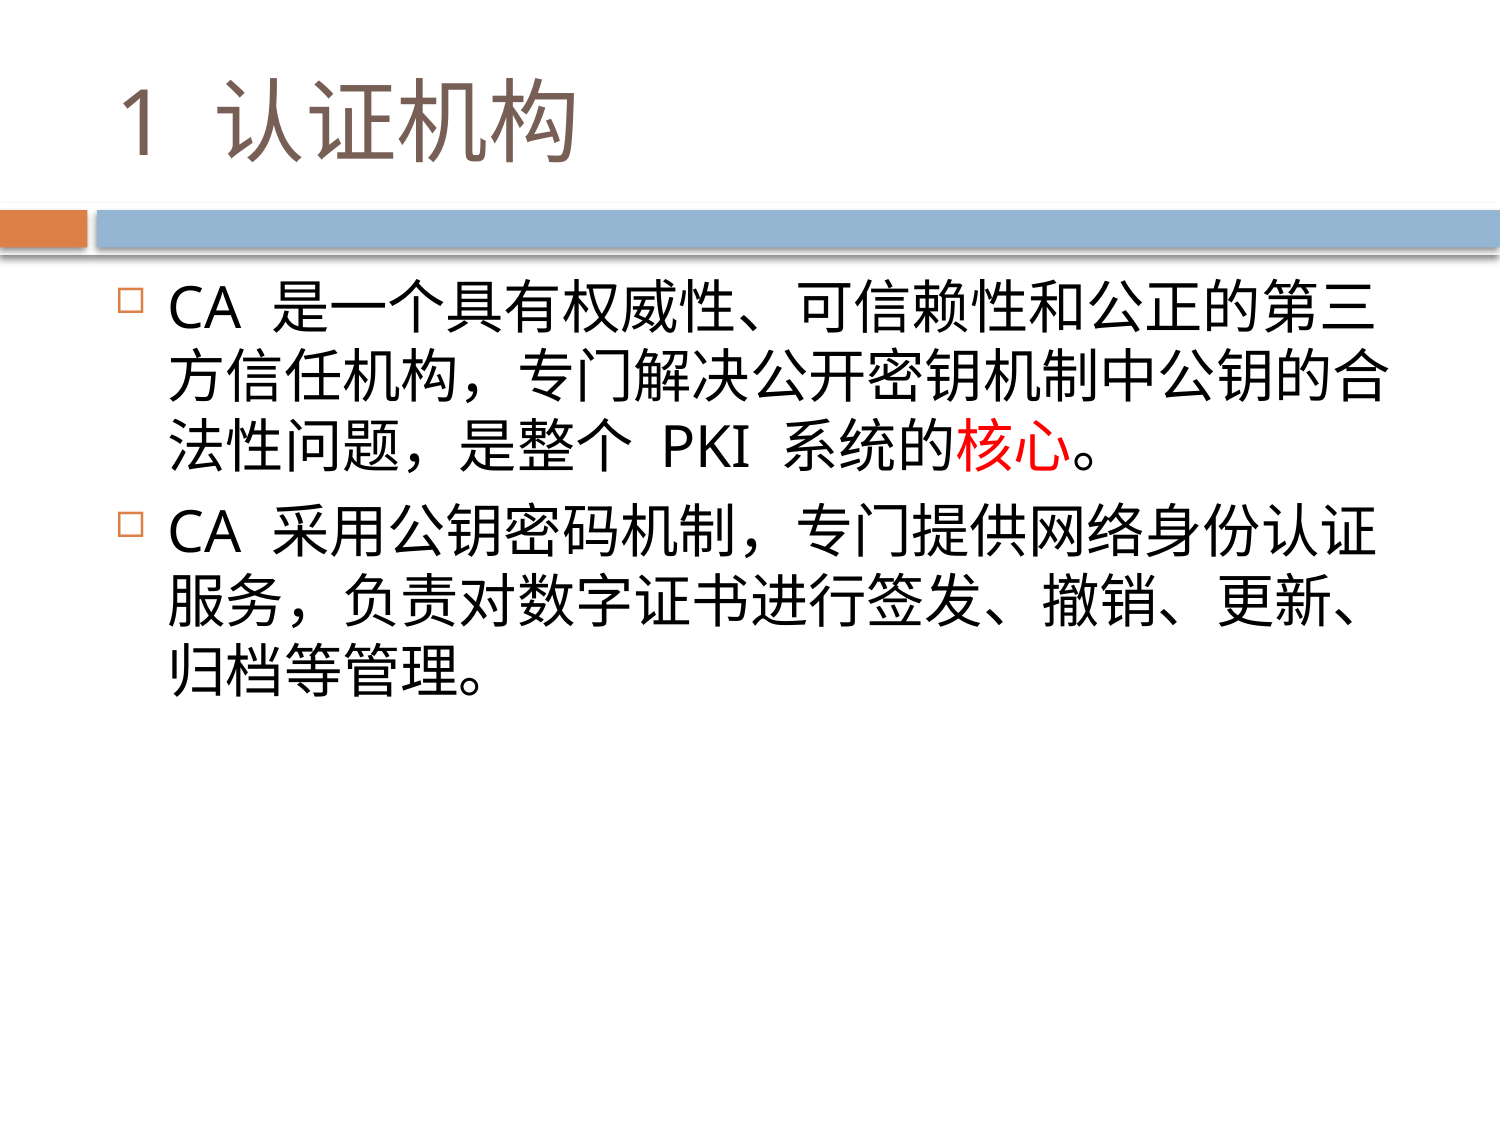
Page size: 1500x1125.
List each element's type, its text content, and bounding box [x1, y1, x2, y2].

list CA 是一个具有权威性、可信赖性和公正的第三方信任机构，专门解决公开密钥机制中公钥的合法性问题，是整个 PKI 系统的核心。 CA 采用公钥密码机制，专门提供网络身份认证服务，负责对数字证书进行签发、撤销、更新、归档等管理。 [100, 262, 1438, 1000]
title 1 认证机构 [100, 37, 1438, 200]
